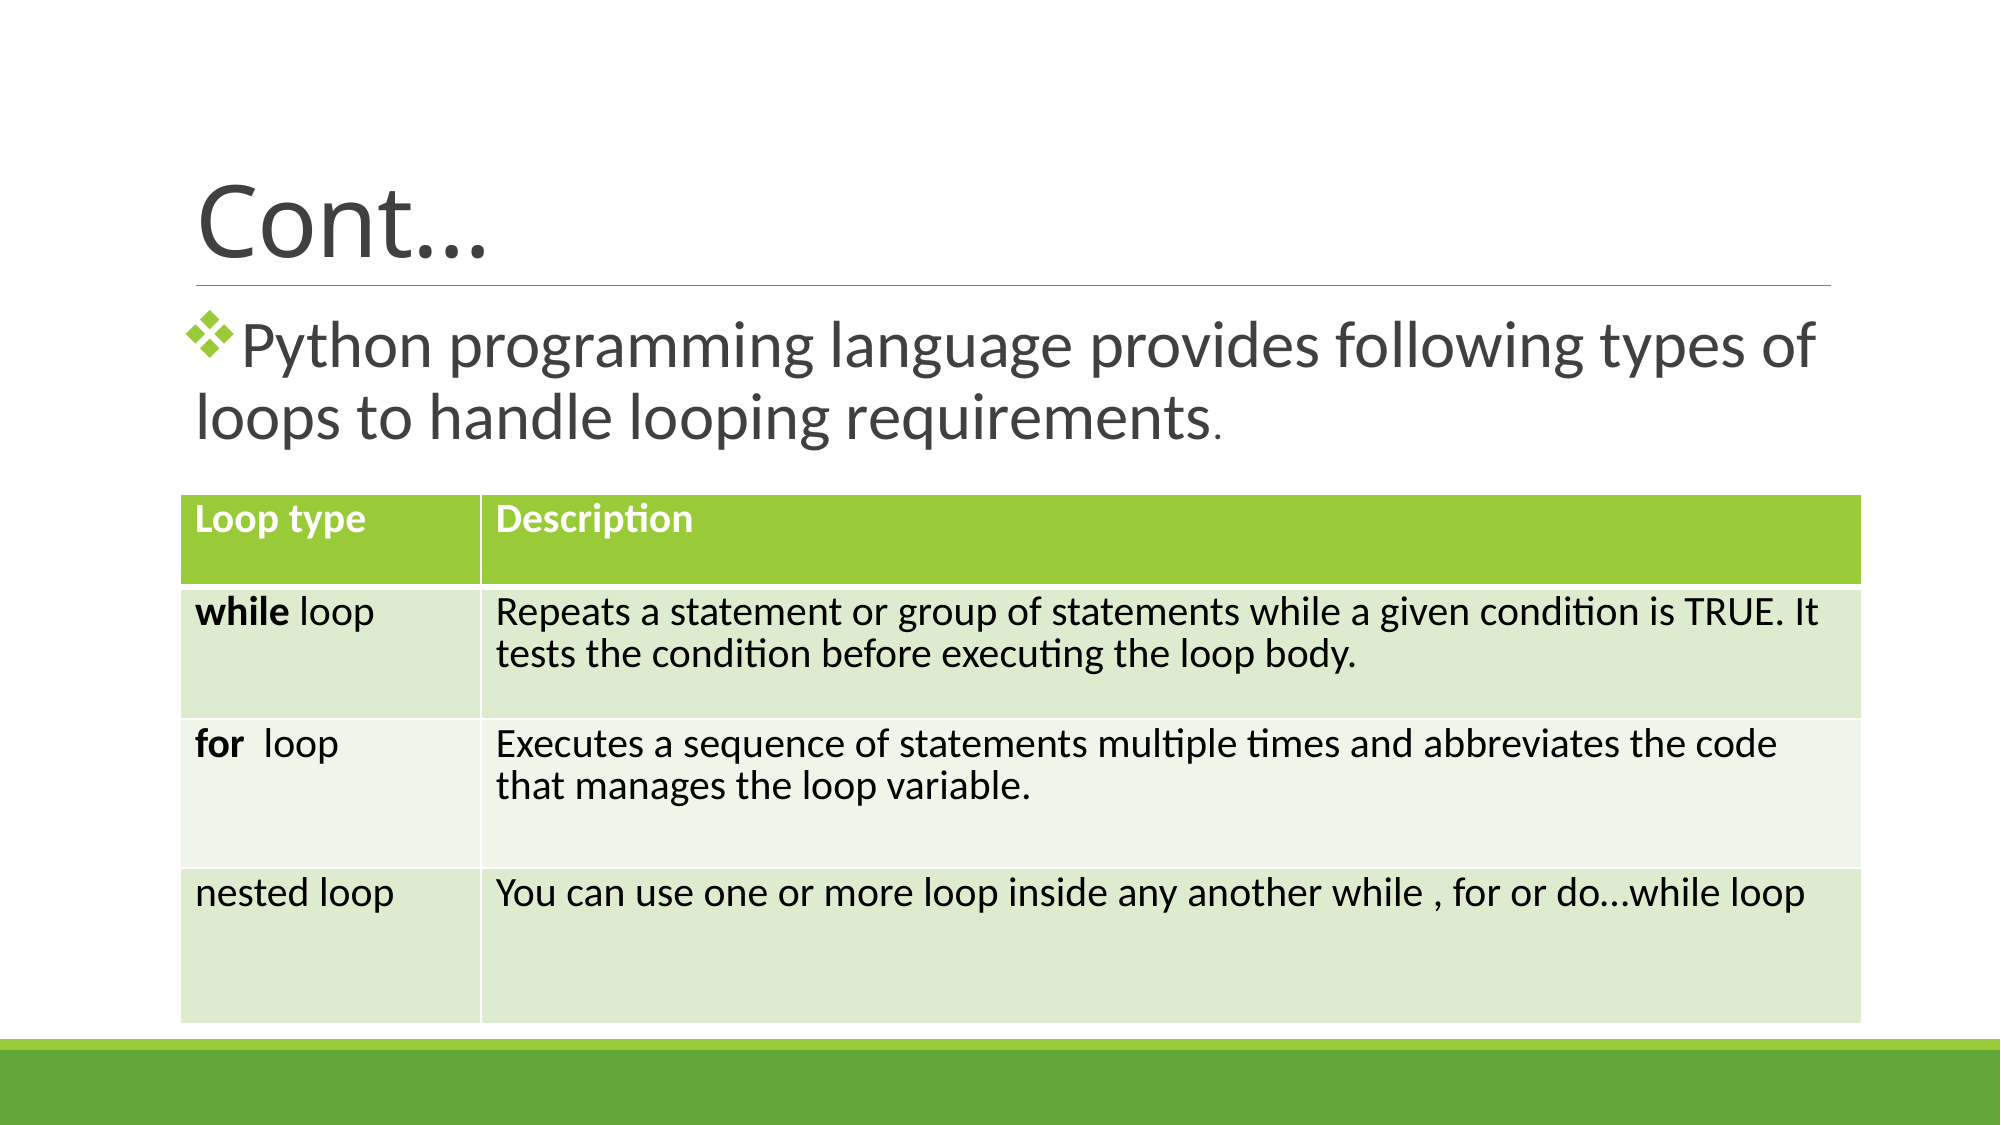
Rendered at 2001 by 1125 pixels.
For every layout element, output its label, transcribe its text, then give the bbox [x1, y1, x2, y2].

table_cell for loop [181, 720, 480, 867]
table_cell You can use one or more loop inside any another while , for or do…while loop [482, 869, 1861, 1023]
list Python programming language provides following types of loops to handle looping requirements. [180, 302, 1830, 493]
table_header Loop type [181, 495, 480, 584]
title Cont… [180, 47, 1830, 285]
table_header Description [482, 495, 1861, 584]
table_cell nested loop [181, 869, 480, 1023]
table_cell Repeats a statement or group of statements while a given condition is TRUE. It tests the condition before executing the loop body. [482, 590, 1861, 718]
table_cell while loop [181, 590, 480, 718]
table_cell Executes a sequence of statements multiple times and abbreviates the code that manages the loop variable. [482, 720, 1861, 867]
